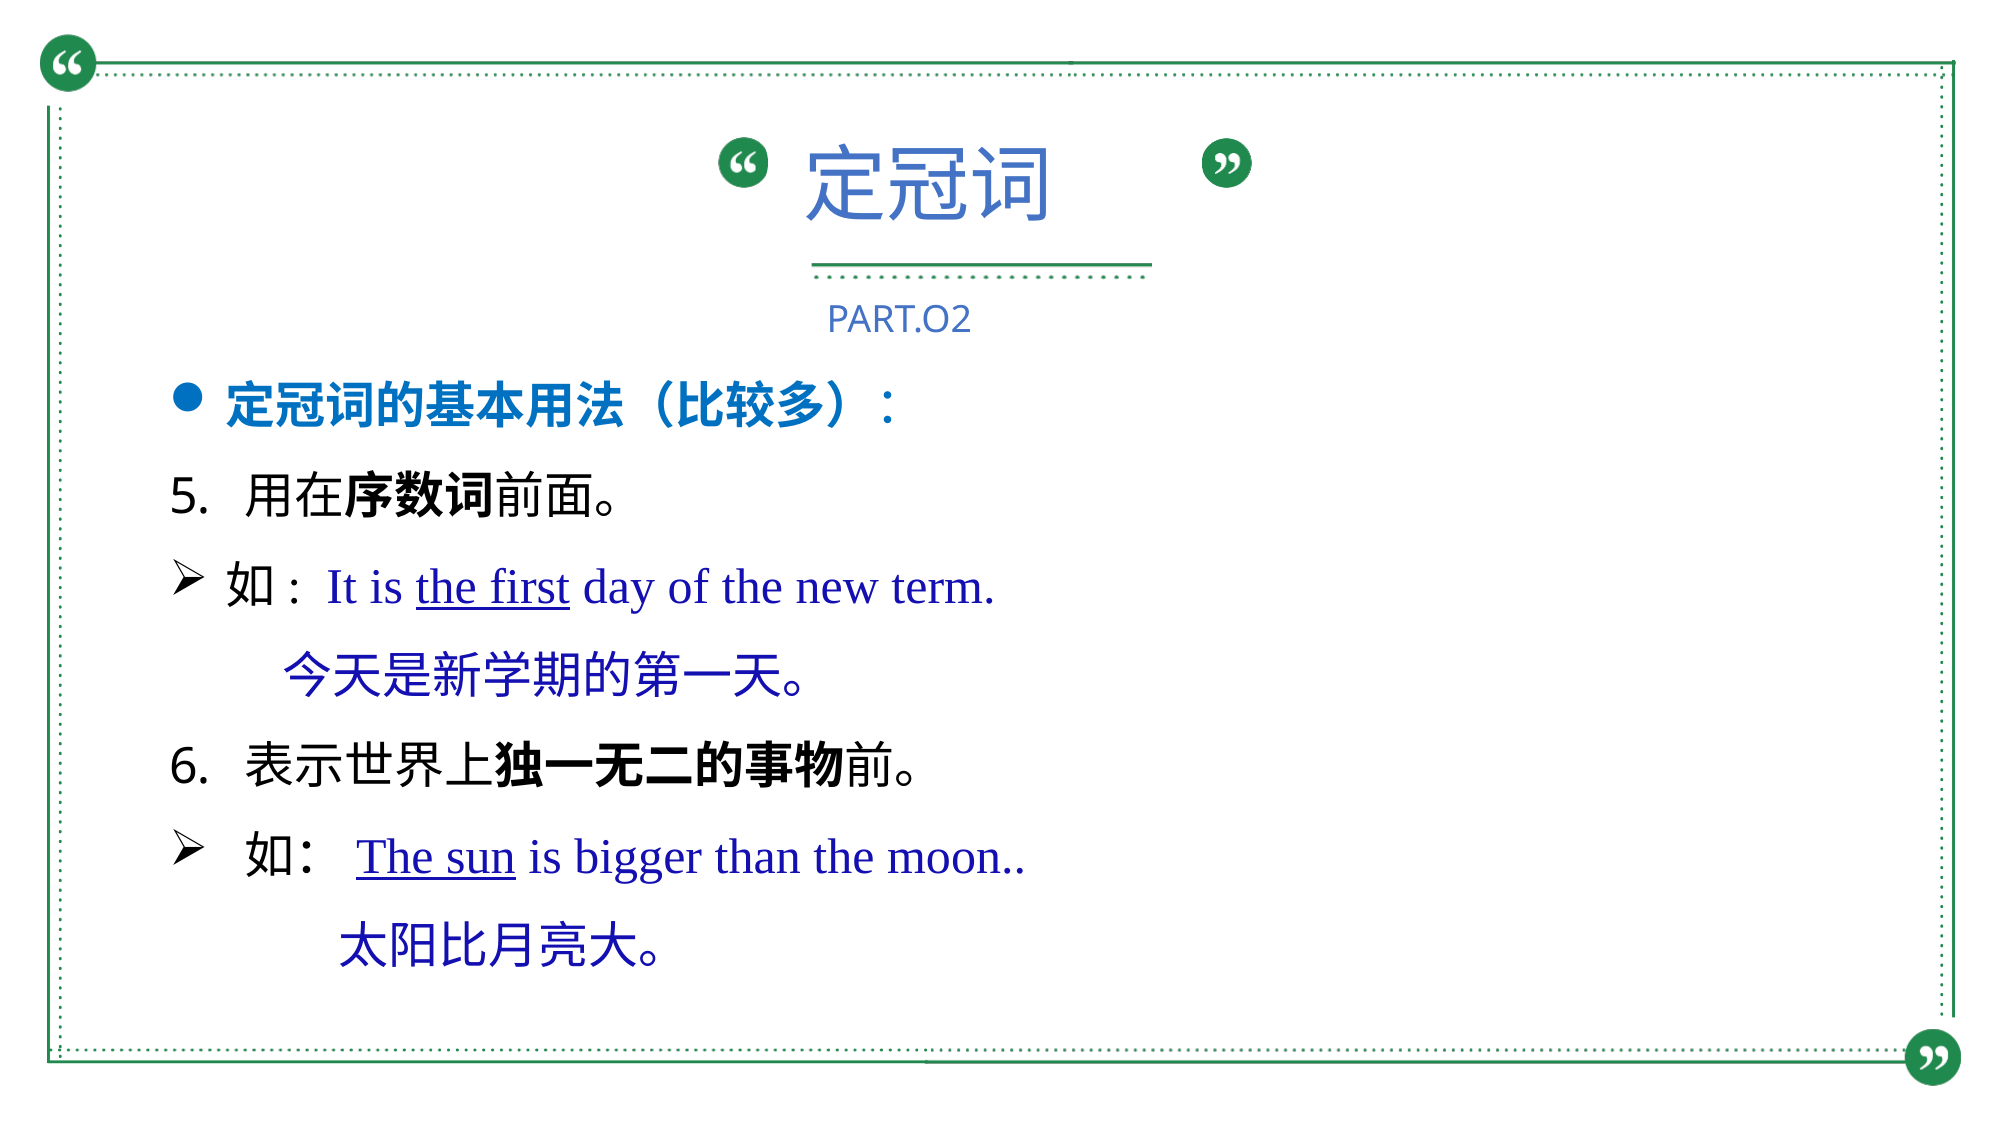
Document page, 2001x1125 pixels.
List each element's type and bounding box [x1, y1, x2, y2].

text_box [705, 123, 1265, 349]
text_box [0, 0, 2000, 1125]
